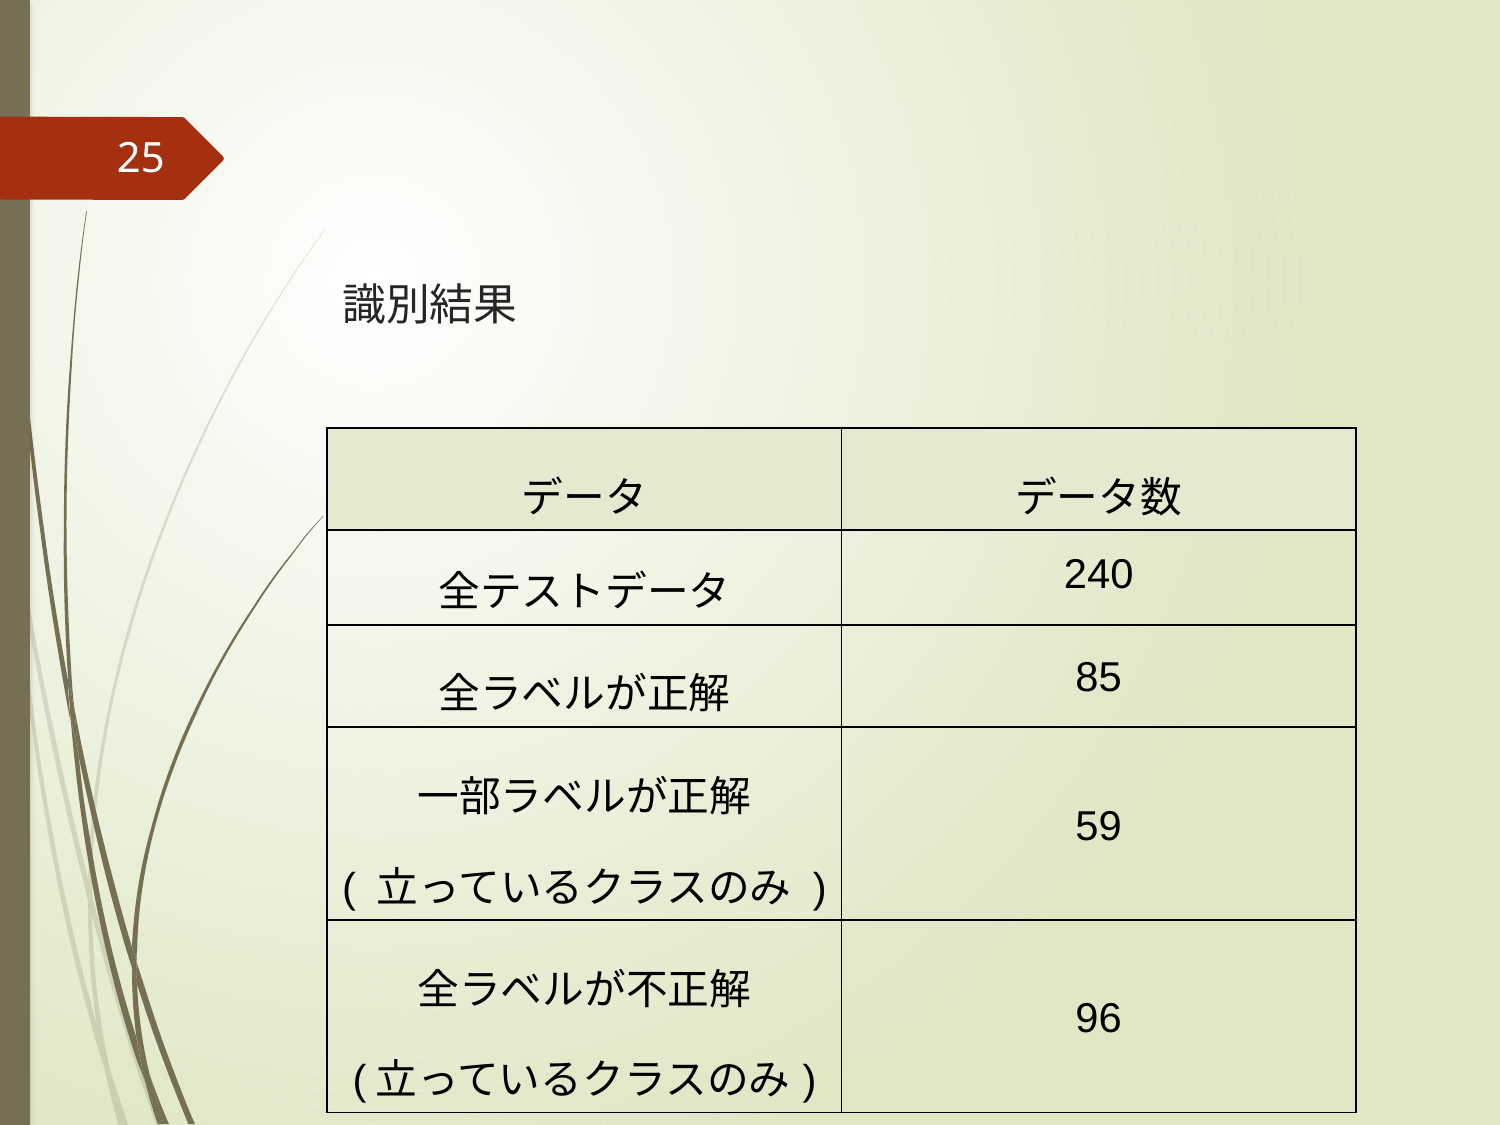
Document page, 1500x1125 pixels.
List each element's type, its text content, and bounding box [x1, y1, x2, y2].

table_cell 96 [842, 921, 1355, 1112]
table_cell 59 [842, 728, 1355, 919]
table_cell 85 [842, 626, 1355, 726]
table_header データ数 [842, 429, 1355, 529]
table_header 240 [842, 531, 1355, 624]
title 識別結果 [327, 216, 1424, 374]
table_cell 全ラベルが不正解 (立っているクラスのみ) [328, 921, 841, 1112]
table_header 全テストデータ [328, 531, 841, 624]
table_cell 一部ラベルが正解 ( 立っているクラスのみ ) [328, 728, 841, 919]
slide_number 25 [83, 129, 180, 190]
table_cell 全ラベルが正解 [328, 626, 841, 726]
table_header データ [328, 429, 841, 529]
